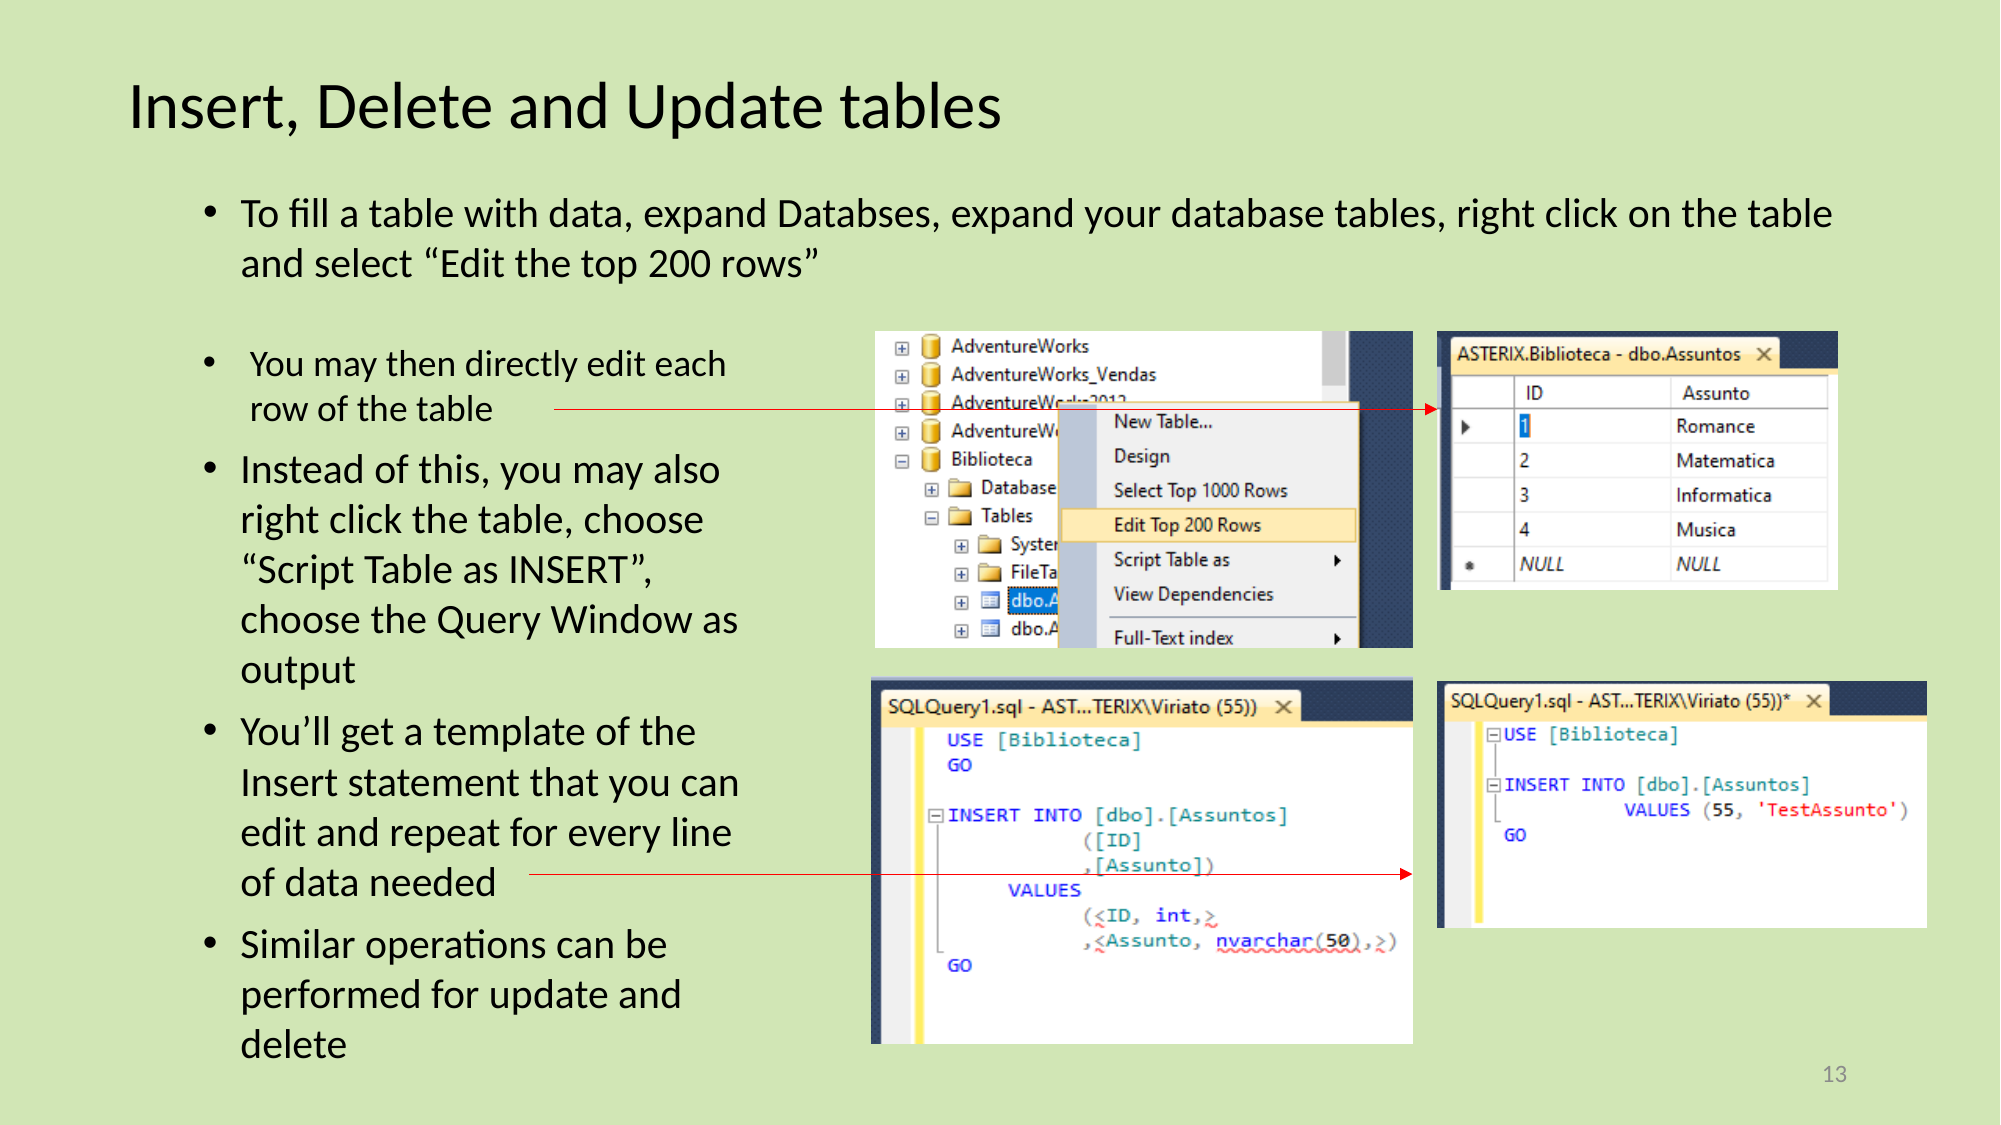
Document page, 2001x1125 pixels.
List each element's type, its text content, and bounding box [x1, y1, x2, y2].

list Insert, Delete and Update tables To fill a table with data, expand Databses, expand your database tables, right click on the table and select “Edit the top 200 rows” [113, 63, 1901, 1073]
picture [874, 410, 1413, 648]
picture [1437, 681, 1927, 928]
picture [1437, 331, 1838, 590]
slide_number 13 [1412, 1042, 1863, 1103]
text_box You may then directly edit each row of the table Instead of this, you may also right click the table, choose “Script Table as INSERT”, choose the Query Window as output You’ll get a template of the Insert statement that you can edit and repeat for every line of data needed Similar operations can be performed for update and delete [113, 331, 784, 1075]
picture [870, 676, 1413, 874]
picture [874, 331, 1413, 409]
picture [870, 875, 1413, 1044]
